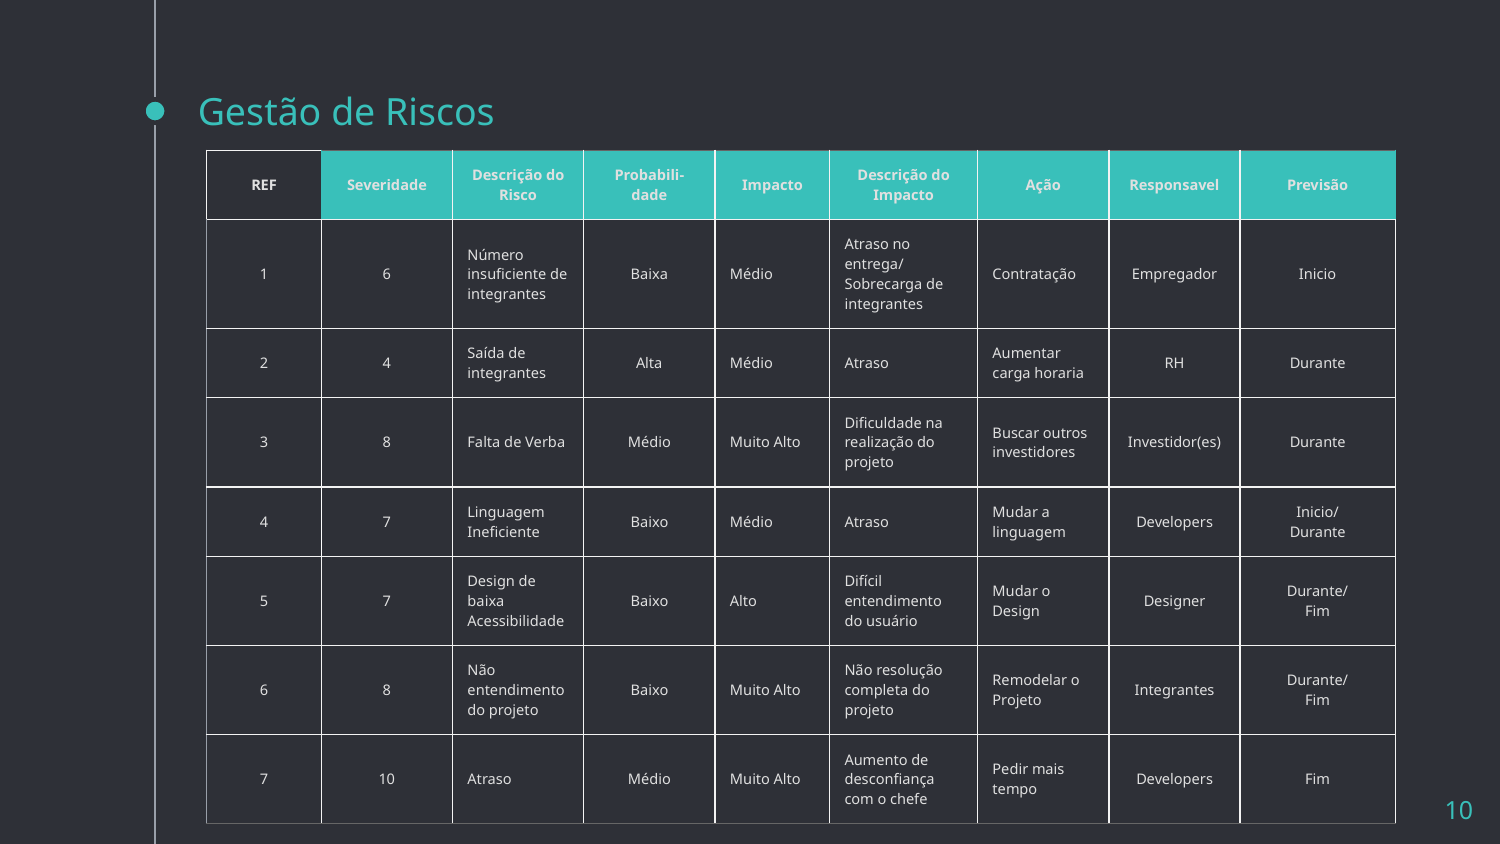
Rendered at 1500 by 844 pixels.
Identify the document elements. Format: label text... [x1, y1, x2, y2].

table_cell 2 [207, 329, 321, 397]
table_cell Contratação [978, 220, 1108, 328]
table_cell Durante/ Fim [1241, 557, 1395, 645]
table_cell Fim [1241, 735, 1395, 823]
table_cell Durante [1241, 398, 1395, 486]
table_cell Dificuldade na realização do projeto [830, 398, 977, 486]
table_cell Médio [716, 220, 829, 328]
table_cell Buscar outros investidores [978, 398, 1108, 486]
table_cell Alto [716, 557, 829, 645]
slide_number 10 [1398, 779, 1489, 832]
table_header REF [207, 151, 321, 219]
table_cell Falta de Verba [453, 398, 583, 486]
table_cell Durante [1241, 329, 1395, 397]
table_cell Inicio/ Durante [1241, 488, 1395, 556]
table_cell Número insuficiente de integrantes [453, 220, 583, 328]
table_cell Empregador [1110, 220, 1239, 328]
table_cell Atraso no entrega/ Sobrecarga de integrantes [830, 220, 977, 328]
table_cell Médio [584, 398, 714, 486]
table_cell 7 [322, 488, 452, 556]
table_cell Mudar a linguagem [978, 488, 1108, 556]
table_cell Remodelar o Projeto [978, 646, 1108, 734]
table_cell Médio [716, 329, 829, 397]
table_cell Baixa [584, 220, 714, 328]
table_cell Design de baixa Acessibilidade [453, 557, 583, 645]
table_cell Muito Alto [716, 646, 829, 734]
table_cell Atraso [830, 488, 977, 556]
table_cell RH [1110, 329, 1239, 397]
table_cell Aumento de desconfiança com o chefe [830, 735, 977, 823]
table_header Descrição do Risco [453, 151, 583, 219]
table_cell Inicio [1241, 220, 1395, 328]
table_header Descrição do Impacto [830, 151, 977, 219]
title Gestão de Riscos [183, 91, 1308, 148]
table_cell Baixo [584, 646, 714, 734]
table_cell Mudar o Design [978, 557, 1108, 645]
table_cell Não resolução completa do projeto [830, 646, 977, 734]
table_cell 8 [322, 646, 452, 734]
table_cell Muito Alto [716, 735, 829, 823]
table_cell 4 [322, 329, 452, 397]
table_cell Designer [1110, 557, 1239, 645]
table_header Impacto [716, 151, 829, 219]
table_cell Durante/ Fim [1241, 646, 1395, 734]
table_cell Não entendimento do projeto [453, 646, 583, 734]
table_cell Muito Alto [716, 398, 829, 486]
table_cell Difícil entendimento do usuário [830, 557, 977, 645]
table_cell 7 [322, 557, 452, 645]
table_cell Atraso [453, 735, 583, 823]
table_cell 6 [207, 646, 321, 734]
table_cell Aumentar carga horaria [978, 329, 1108, 397]
table_cell Saída de integrantes [453, 329, 583, 397]
table_cell Developers [1110, 735, 1239, 823]
table_cell Integrantes [1110, 646, 1239, 734]
table_header Severidade [322, 151, 452, 219]
table_cell 1 [207, 220, 321, 328]
table_cell Médio [716, 488, 829, 556]
table_cell Baixo [584, 488, 714, 556]
table_cell 10 [322, 735, 452, 823]
table_cell Baixo [584, 557, 714, 645]
table_cell 5 [207, 557, 321, 645]
table_cell Investidor(es) [1110, 398, 1239, 486]
table_cell Alta [584, 329, 714, 397]
table_cell 4 [207, 488, 321, 556]
table_cell Linguagem Ineficiente [453, 488, 583, 556]
table_cell 8 [322, 398, 452, 486]
table_cell 7 [207, 735, 321, 823]
table_cell 3 [207, 398, 321, 486]
table_cell 6 [322, 220, 452, 328]
table_header Probabili-dade [584, 151, 714, 219]
table_header Ação [978, 151, 1108, 219]
table_cell Pedir mais tempo [978, 735, 1108, 823]
table_cell Atraso [830, 329, 977, 397]
table_header Responsavel [1110, 151, 1239, 219]
table_cell Developers [1110, 488, 1239, 556]
table_cell Médio [584, 735, 714, 823]
table_header Previsão [1241, 151, 1395, 219]
